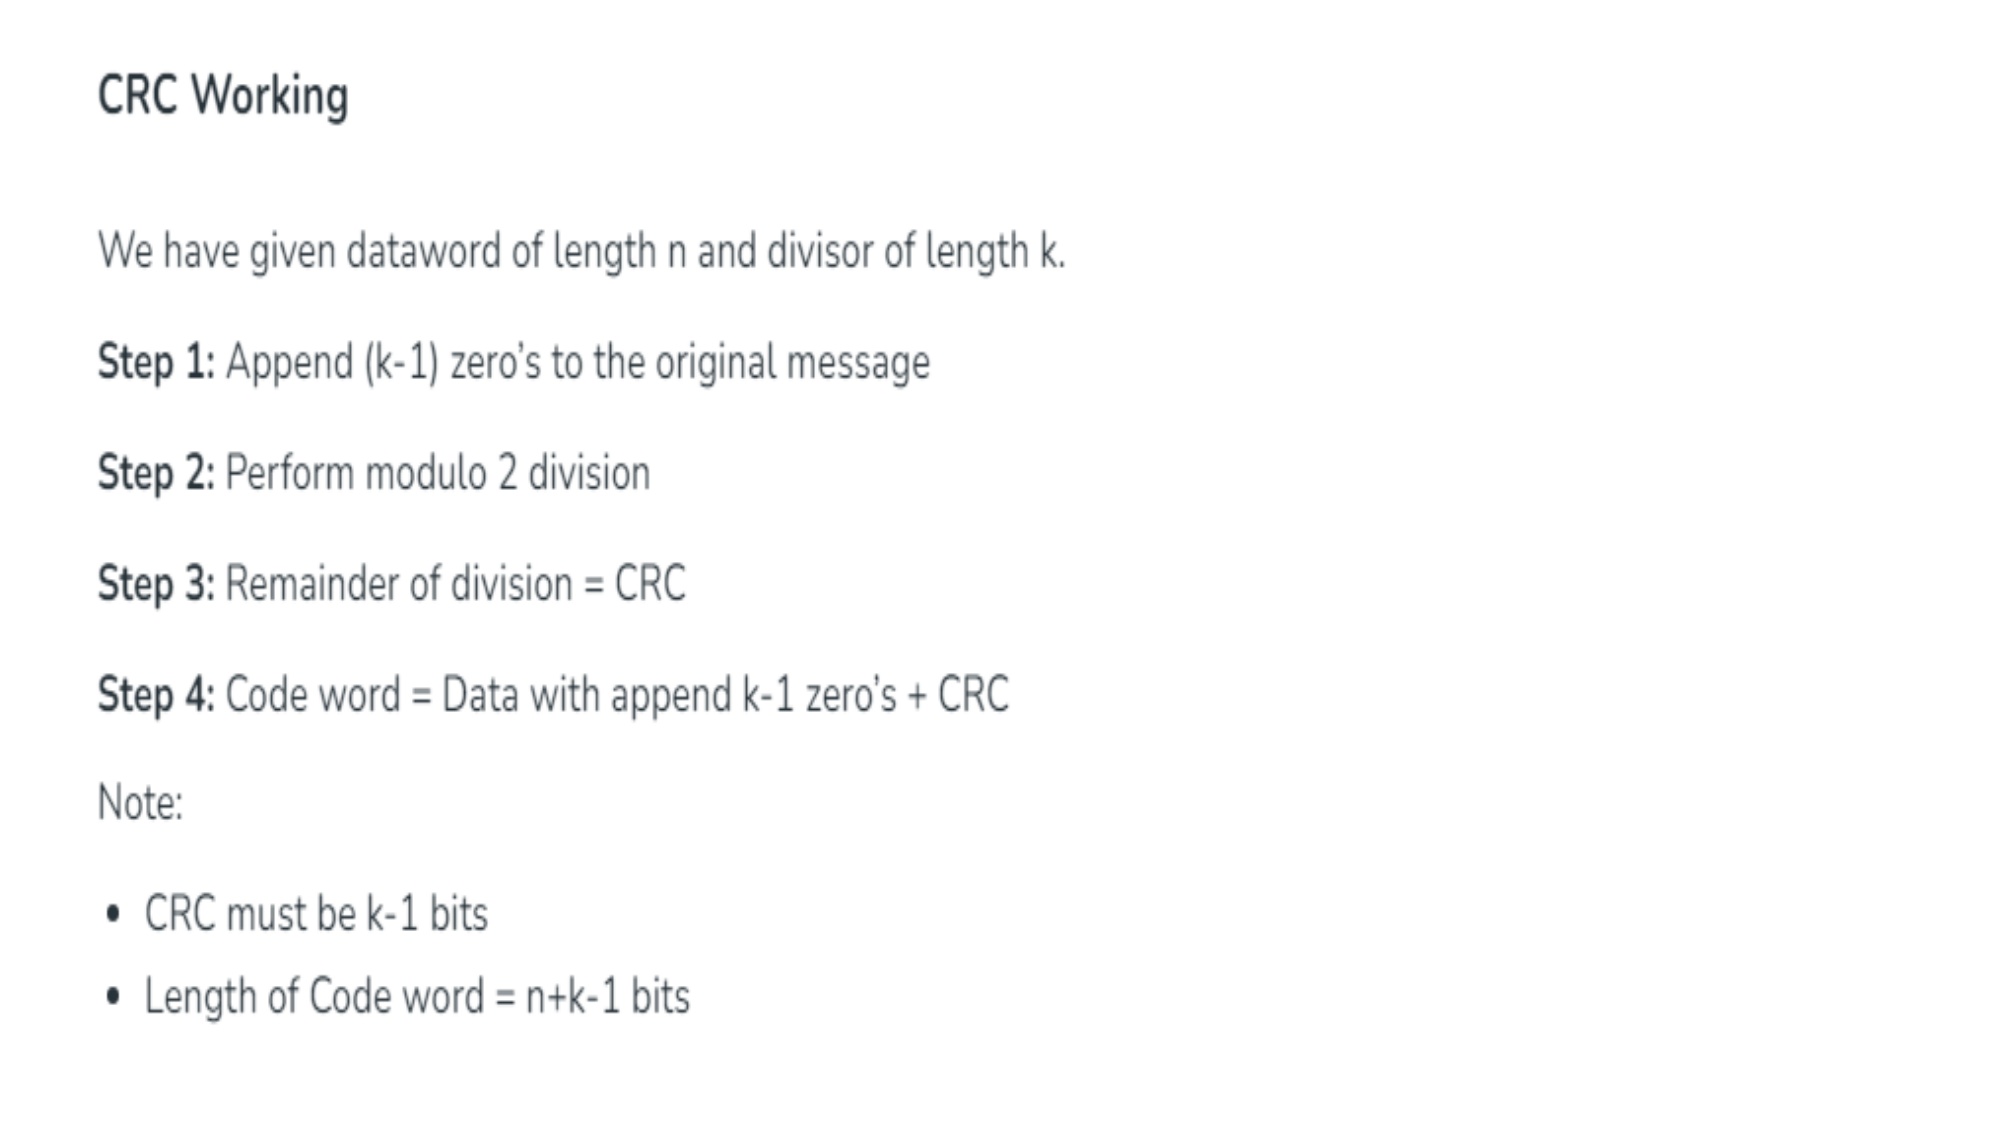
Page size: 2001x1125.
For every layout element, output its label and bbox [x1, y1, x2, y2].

list [76, 46, 1956, 1059]
